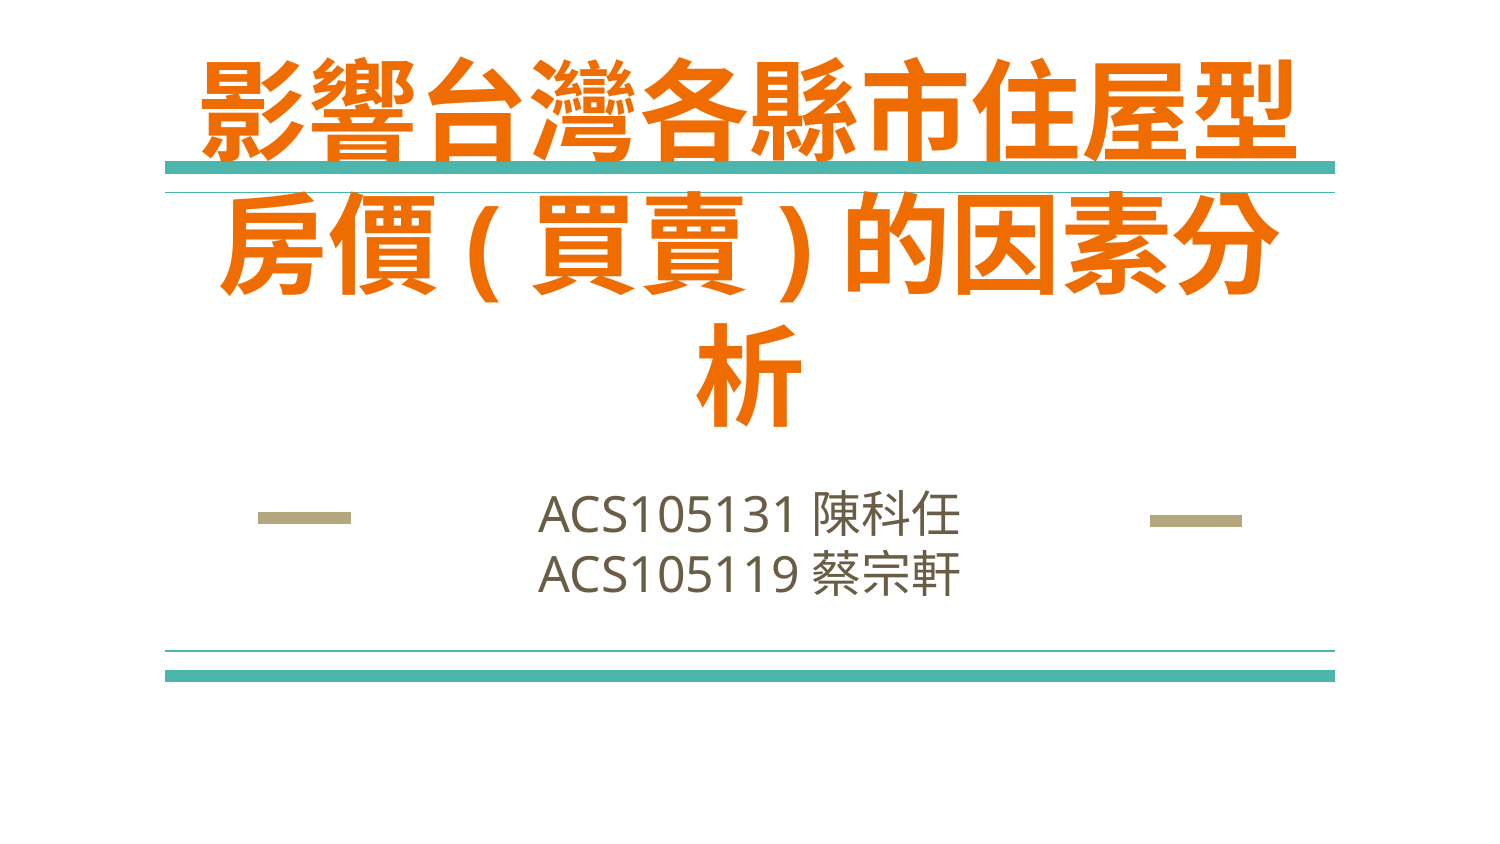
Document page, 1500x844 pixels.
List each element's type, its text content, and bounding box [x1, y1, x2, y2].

title 影響台灣各縣市住屋型房價(買賣)的因素分析 [164, 287, 1336, 456]
subtitle ACS105131陳科任 ACS105119蔡宗軒 [350, 467, 1150, 598]
